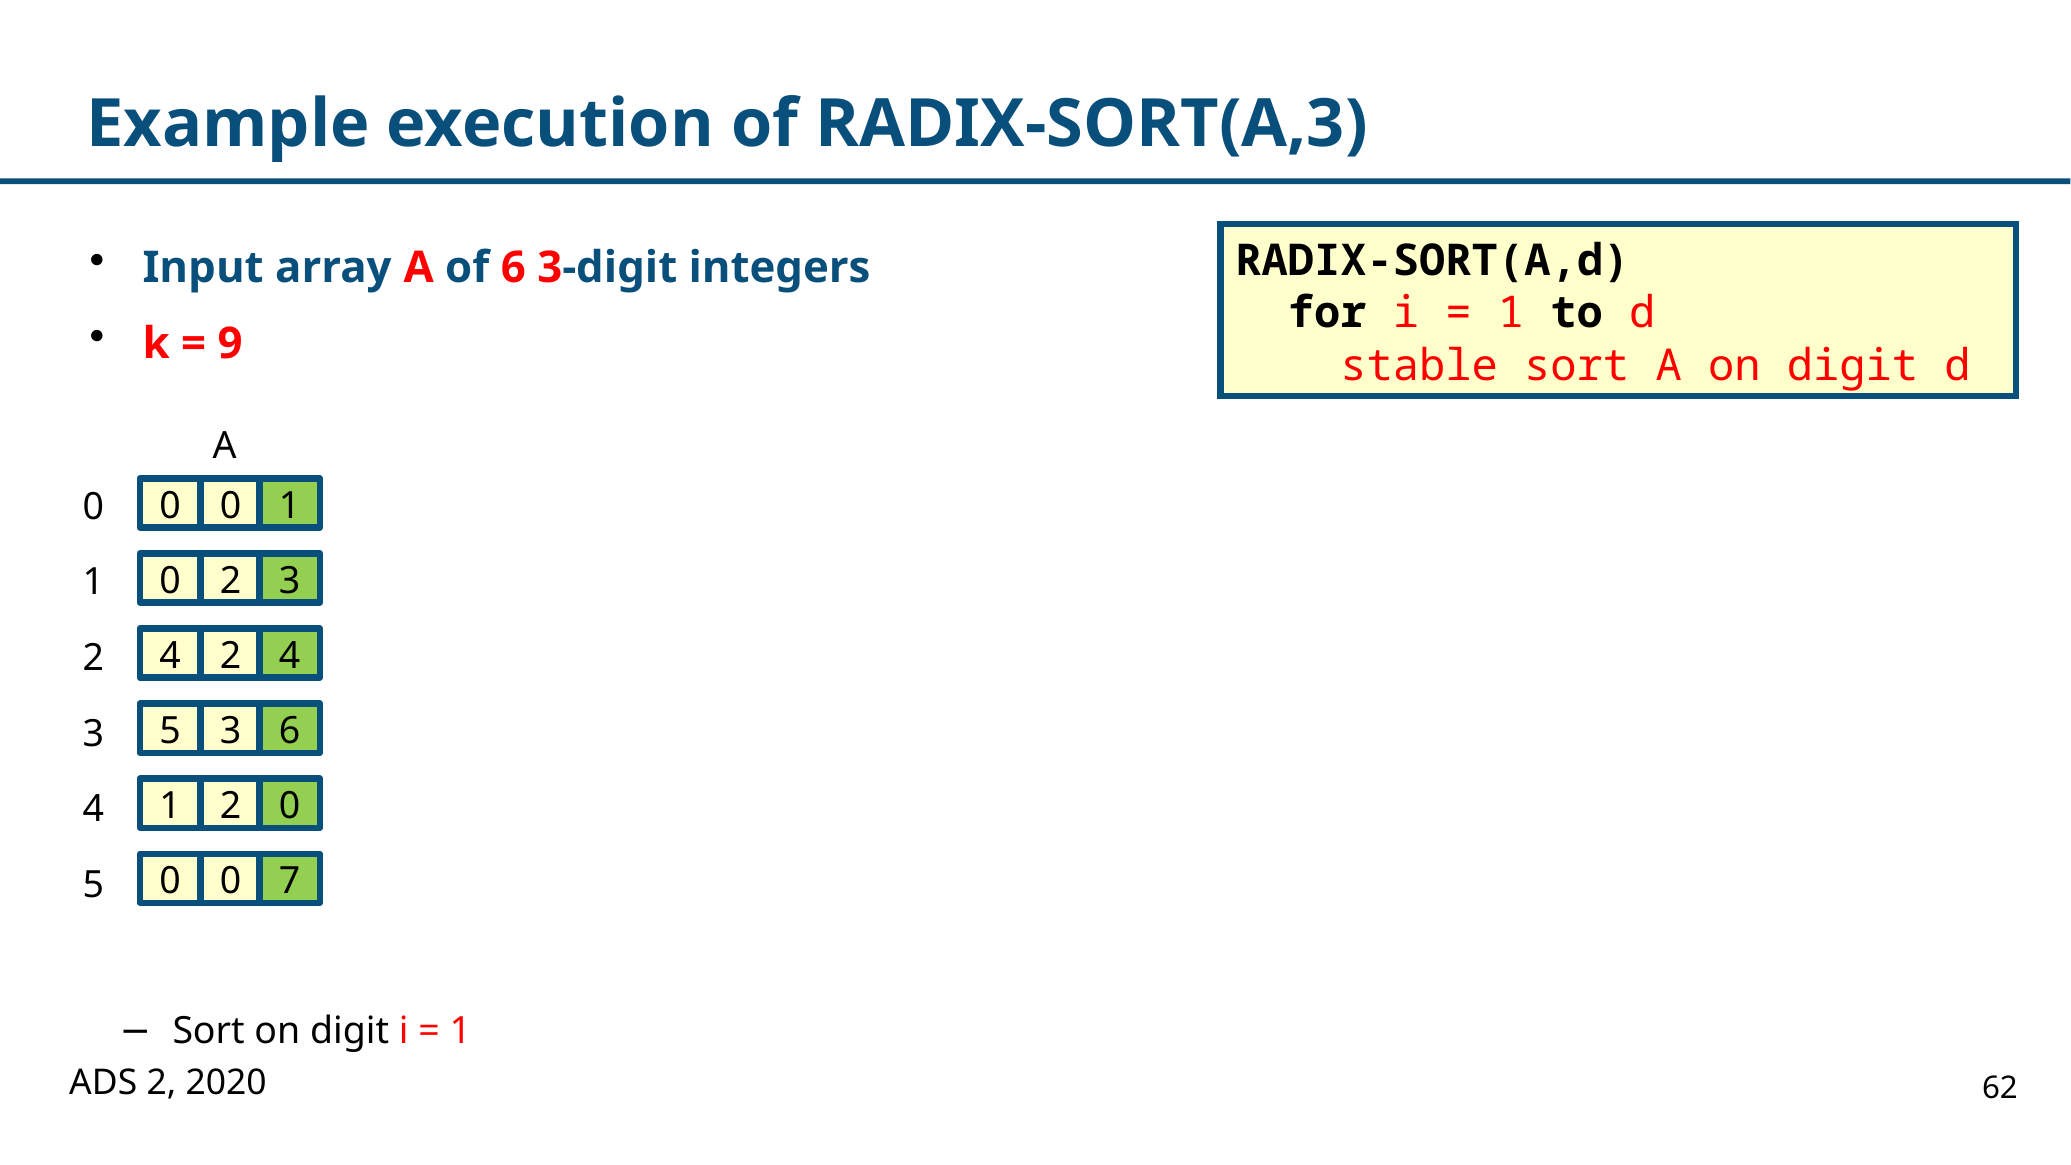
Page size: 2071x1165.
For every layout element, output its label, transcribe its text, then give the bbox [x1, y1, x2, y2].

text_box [67, 413, 321, 914]
slide_number 62 [1701, 1058, 2037, 1140]
text_box RADIX-SORT(A,d) for i = 1 to d stable sort A on digit d [1220, 223, 2016, 396]
list Input array A of 6 3-digit integers k = 9 Sort on digit i = 1 [86, 227, 1036, 1035]
footer ADS 2, 2020 [53, 1058, 1363, 1139]
title Example execution of RADIX-SORT(A,3) [86, 51, 1853, 186]
